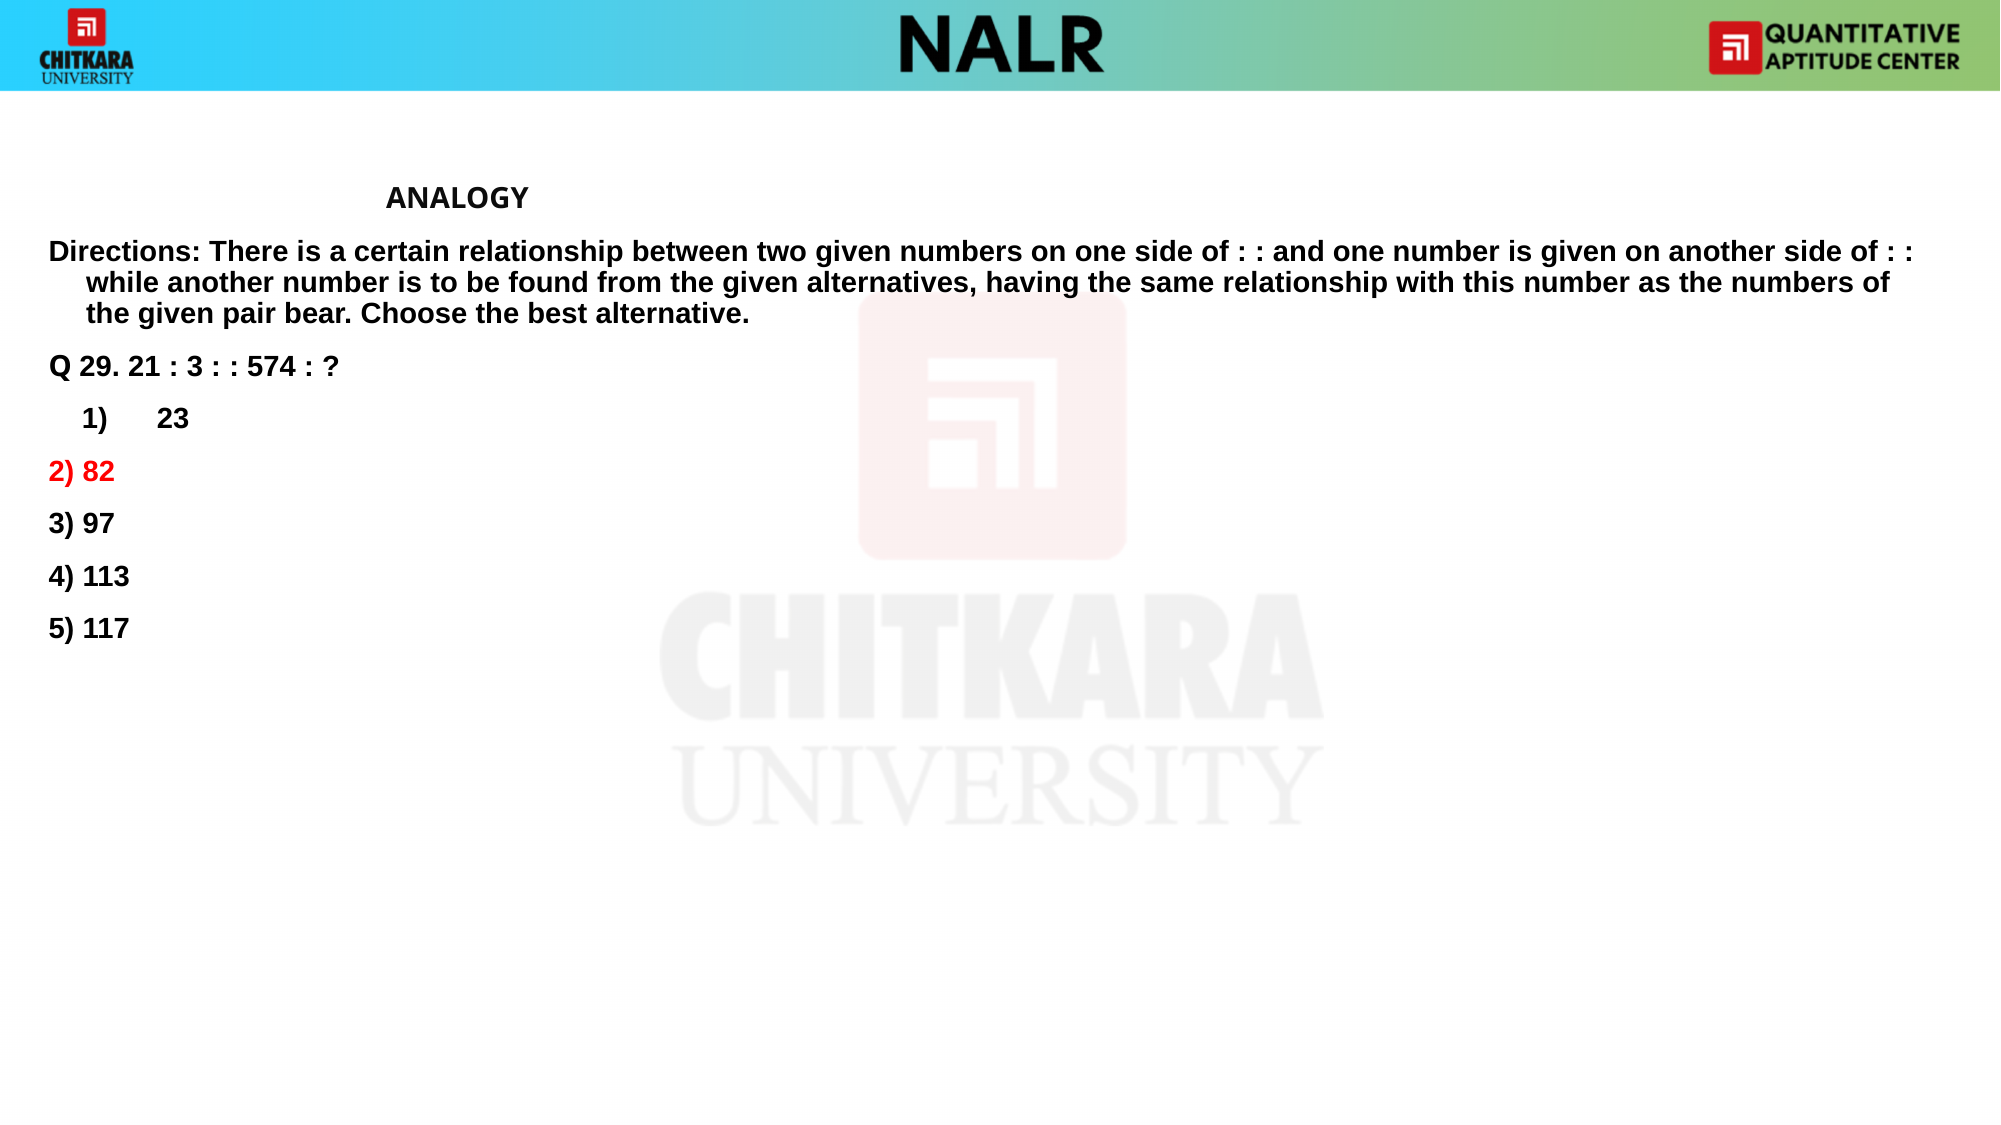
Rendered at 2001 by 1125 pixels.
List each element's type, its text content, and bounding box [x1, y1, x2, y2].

picture [0, 0, 2000, 1125]
list ANALOGY Directions: There is a certain relationship between two given numbers on one side of : : and one number is given on another side of : : while another number is to be found from the given alternatives, having the same relationship with this number as the numbers of the given pair bear. Choose the best alternative. Q 29. 21 : 3 : : 574 : ? 23 2) 82 3) 97 4) 113 5) 117 [33, 175, 1959, 1053]
title [41, 31, 1959, 142]
